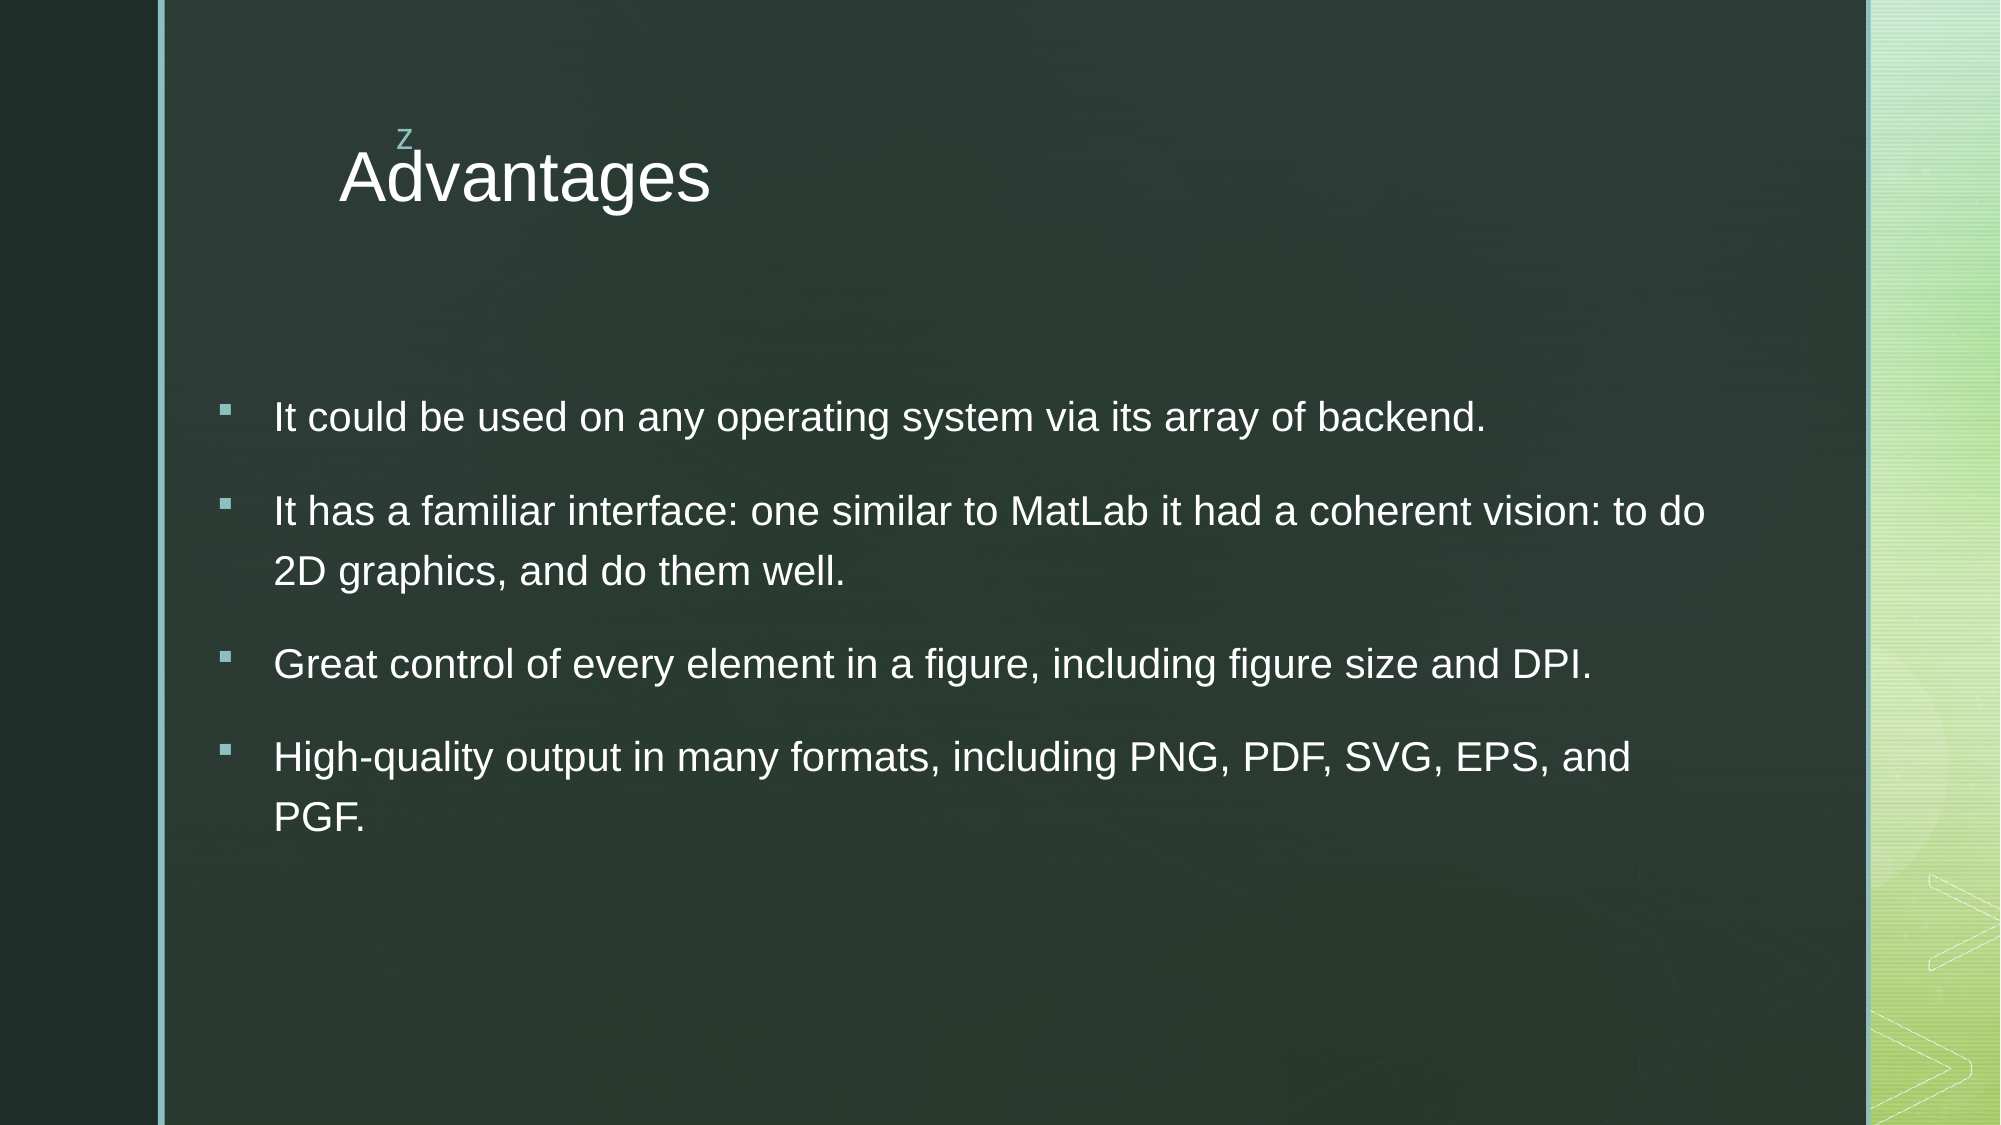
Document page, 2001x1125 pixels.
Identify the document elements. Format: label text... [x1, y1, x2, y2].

picture [1871, 0, 2001, 1125]
title Advantages [324, 132, 1734, 227]
list It could be used on any operating system via its array of backend. It has a familiar interface: one similar to MatLab it had a coherent vision: to do 2D graphics, and do them well. Great control of every element in a figure, including figure size and DPI. High-quality output in many formats, including PNG, PDF, SVG, EPS, and PGF. [201, 227, 1734, 993]
